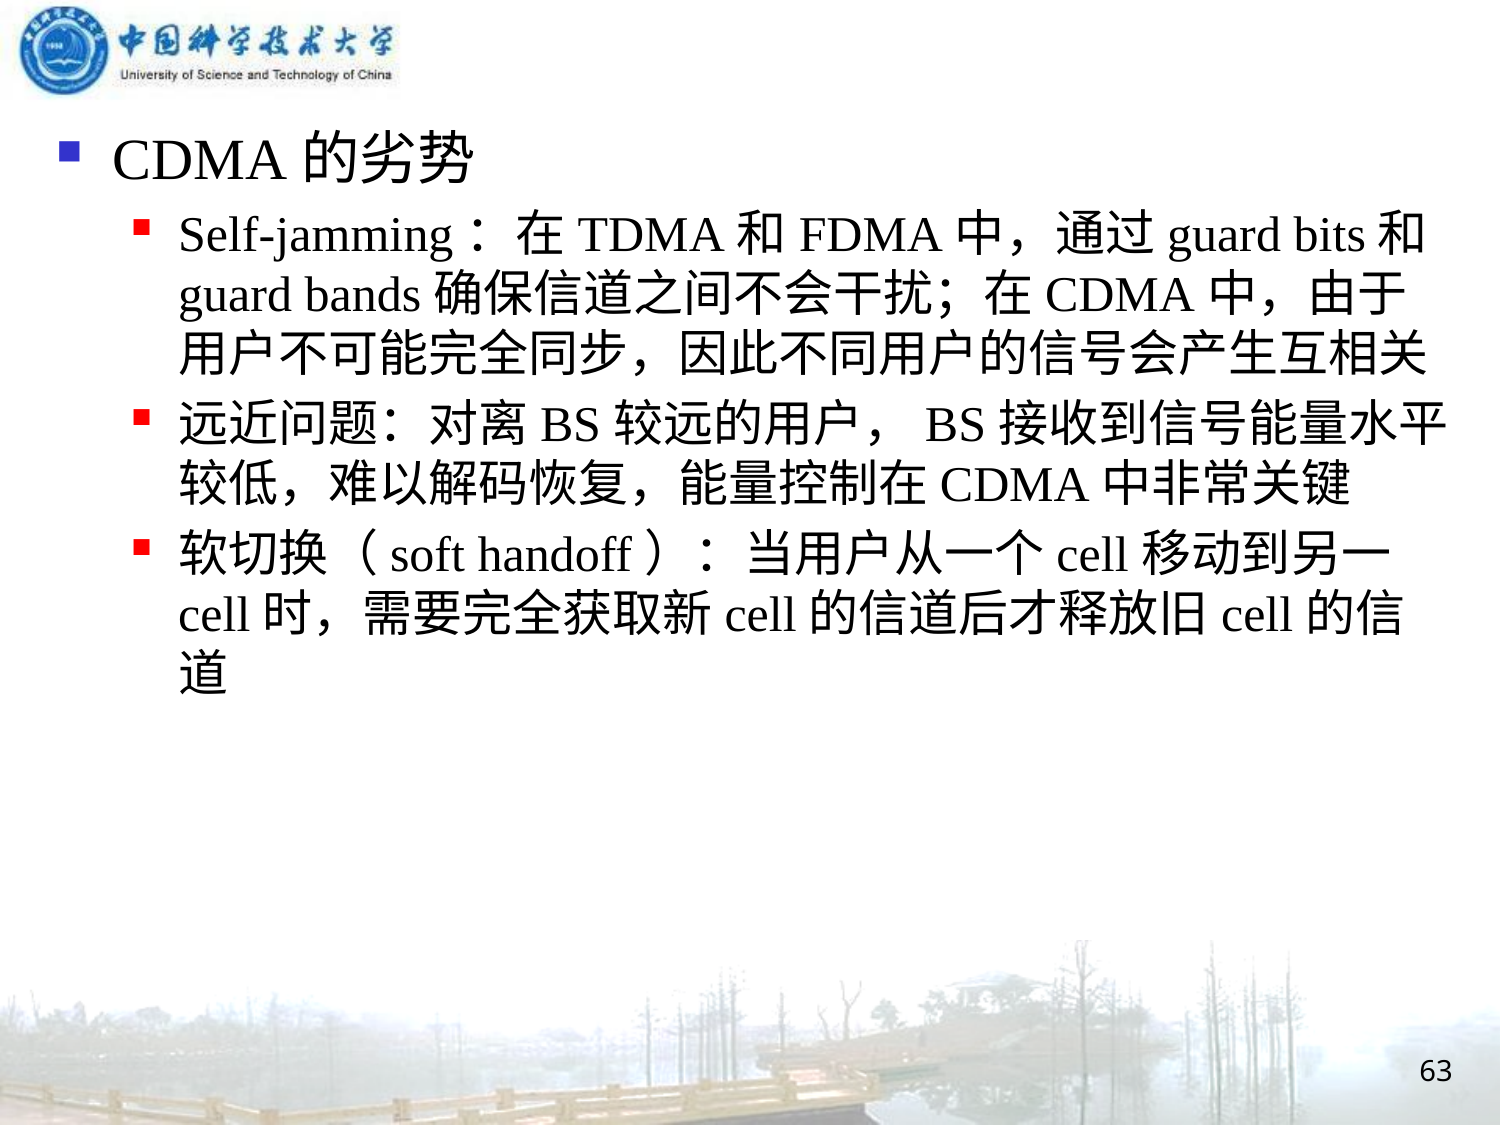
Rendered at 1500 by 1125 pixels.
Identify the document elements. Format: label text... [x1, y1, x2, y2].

picture [0, 0, 422, 103]
slide_number 63 [1154, 1023, 1468, 1100]
list CDMA的劣势 Self-jamming：在TDMA和FDMA中，通过guard bits和guard bands确保信道之间不会干扰；在CDMA中，由于用户不可能完全同步，因此不同用户的信号会产生互相关 远近问题：对离BS较远的用户，BS接收到信号能量水平较低，难以解码恢复，能量控制在CDMA中非常关键 软切换（soft handoff）：当用户从一个cell移动到另一cell时，需要完全获取新cell的信道后才释放旧cell的信道 [40, 113, 1470, 1007]
